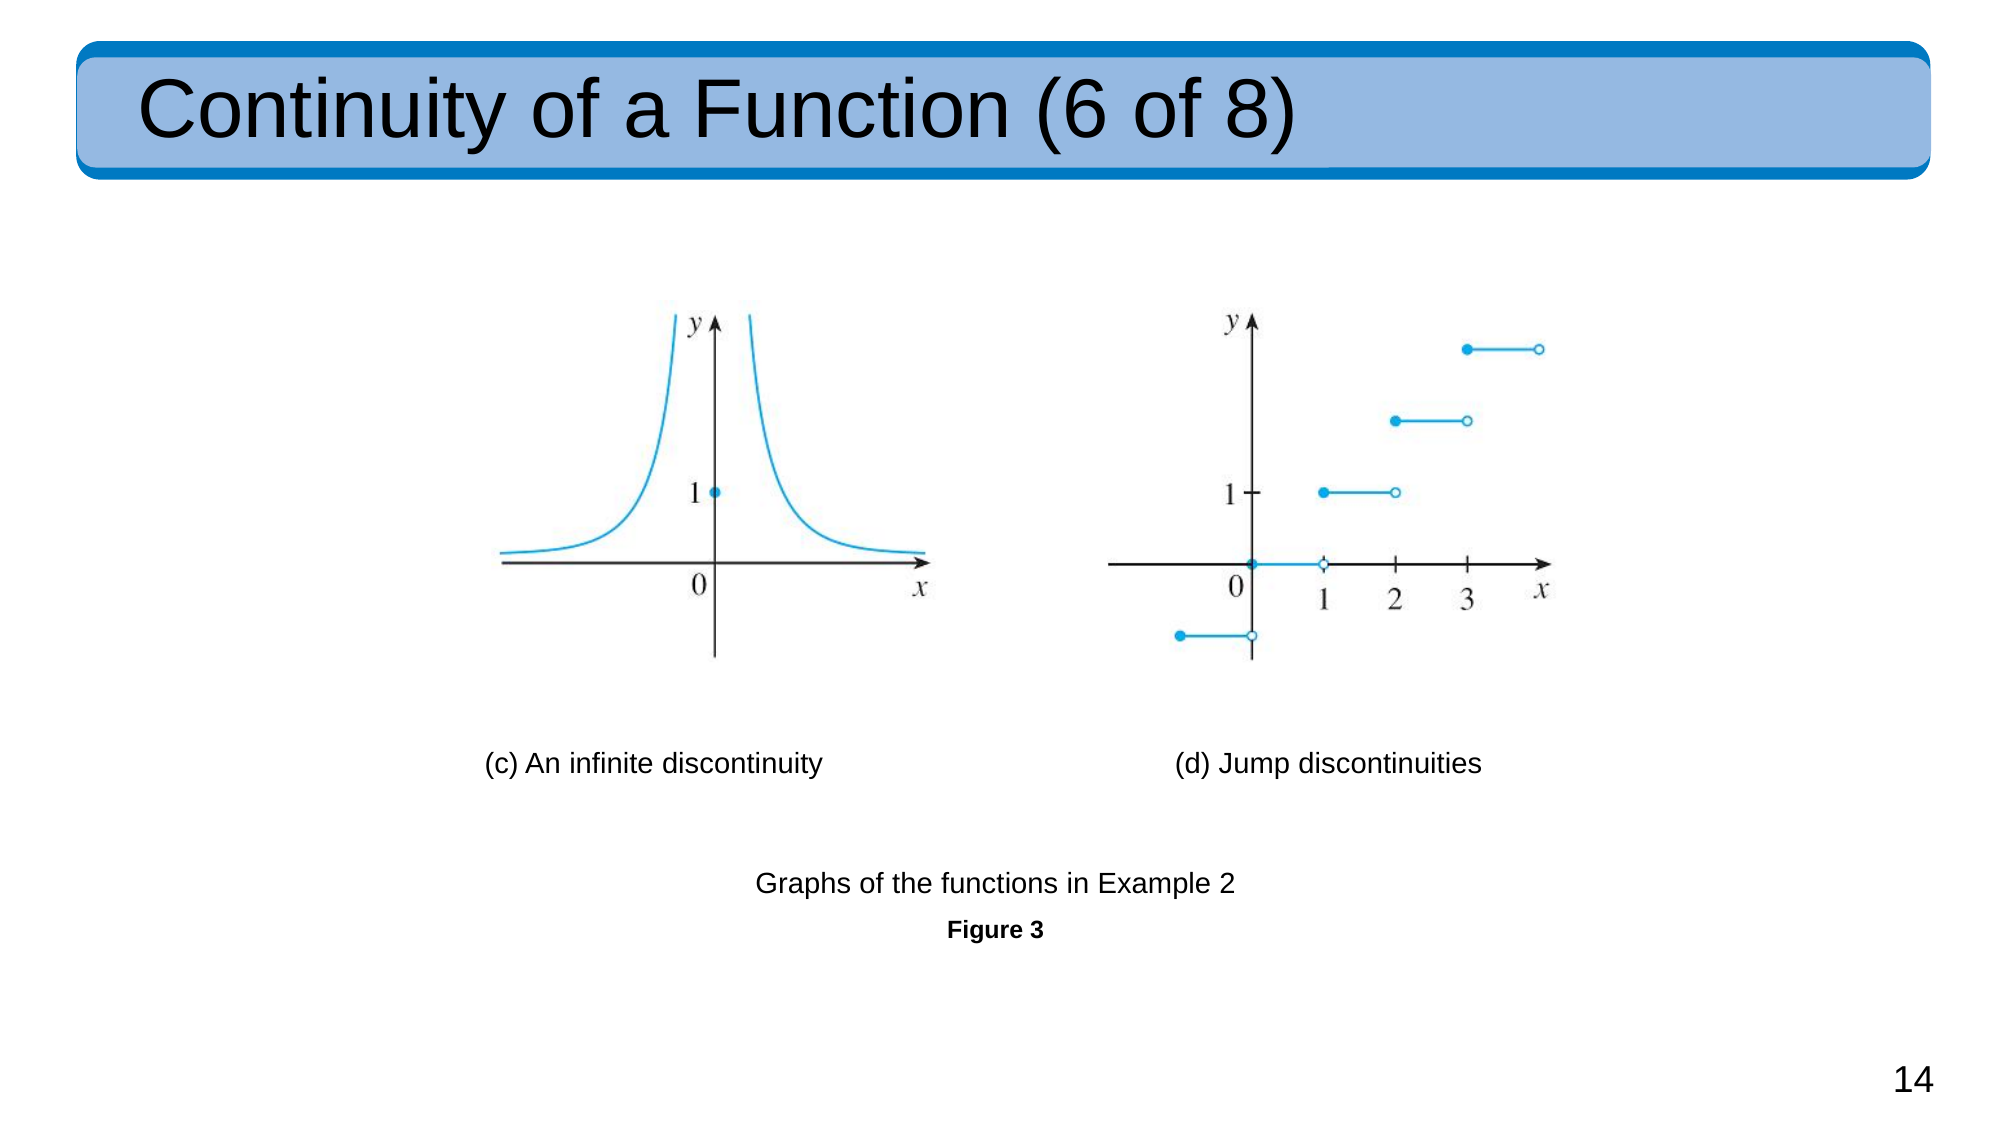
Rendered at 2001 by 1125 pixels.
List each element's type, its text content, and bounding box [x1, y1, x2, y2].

title Continuity of a Function (6 of 8) [137, 65, 1863, 176]
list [491, 300, 941, 668]
list Graphs of the functions in Example 2 [715, 867, 1276, 917]
list Figure 3 [715, 917, 1276, 966]
list (d) Jump discontinuities [1174, 748, 1573, 782]
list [1107, 297, 1573, 668]
list (c) An infinite discontinuity [484, 748, 882, 782]
